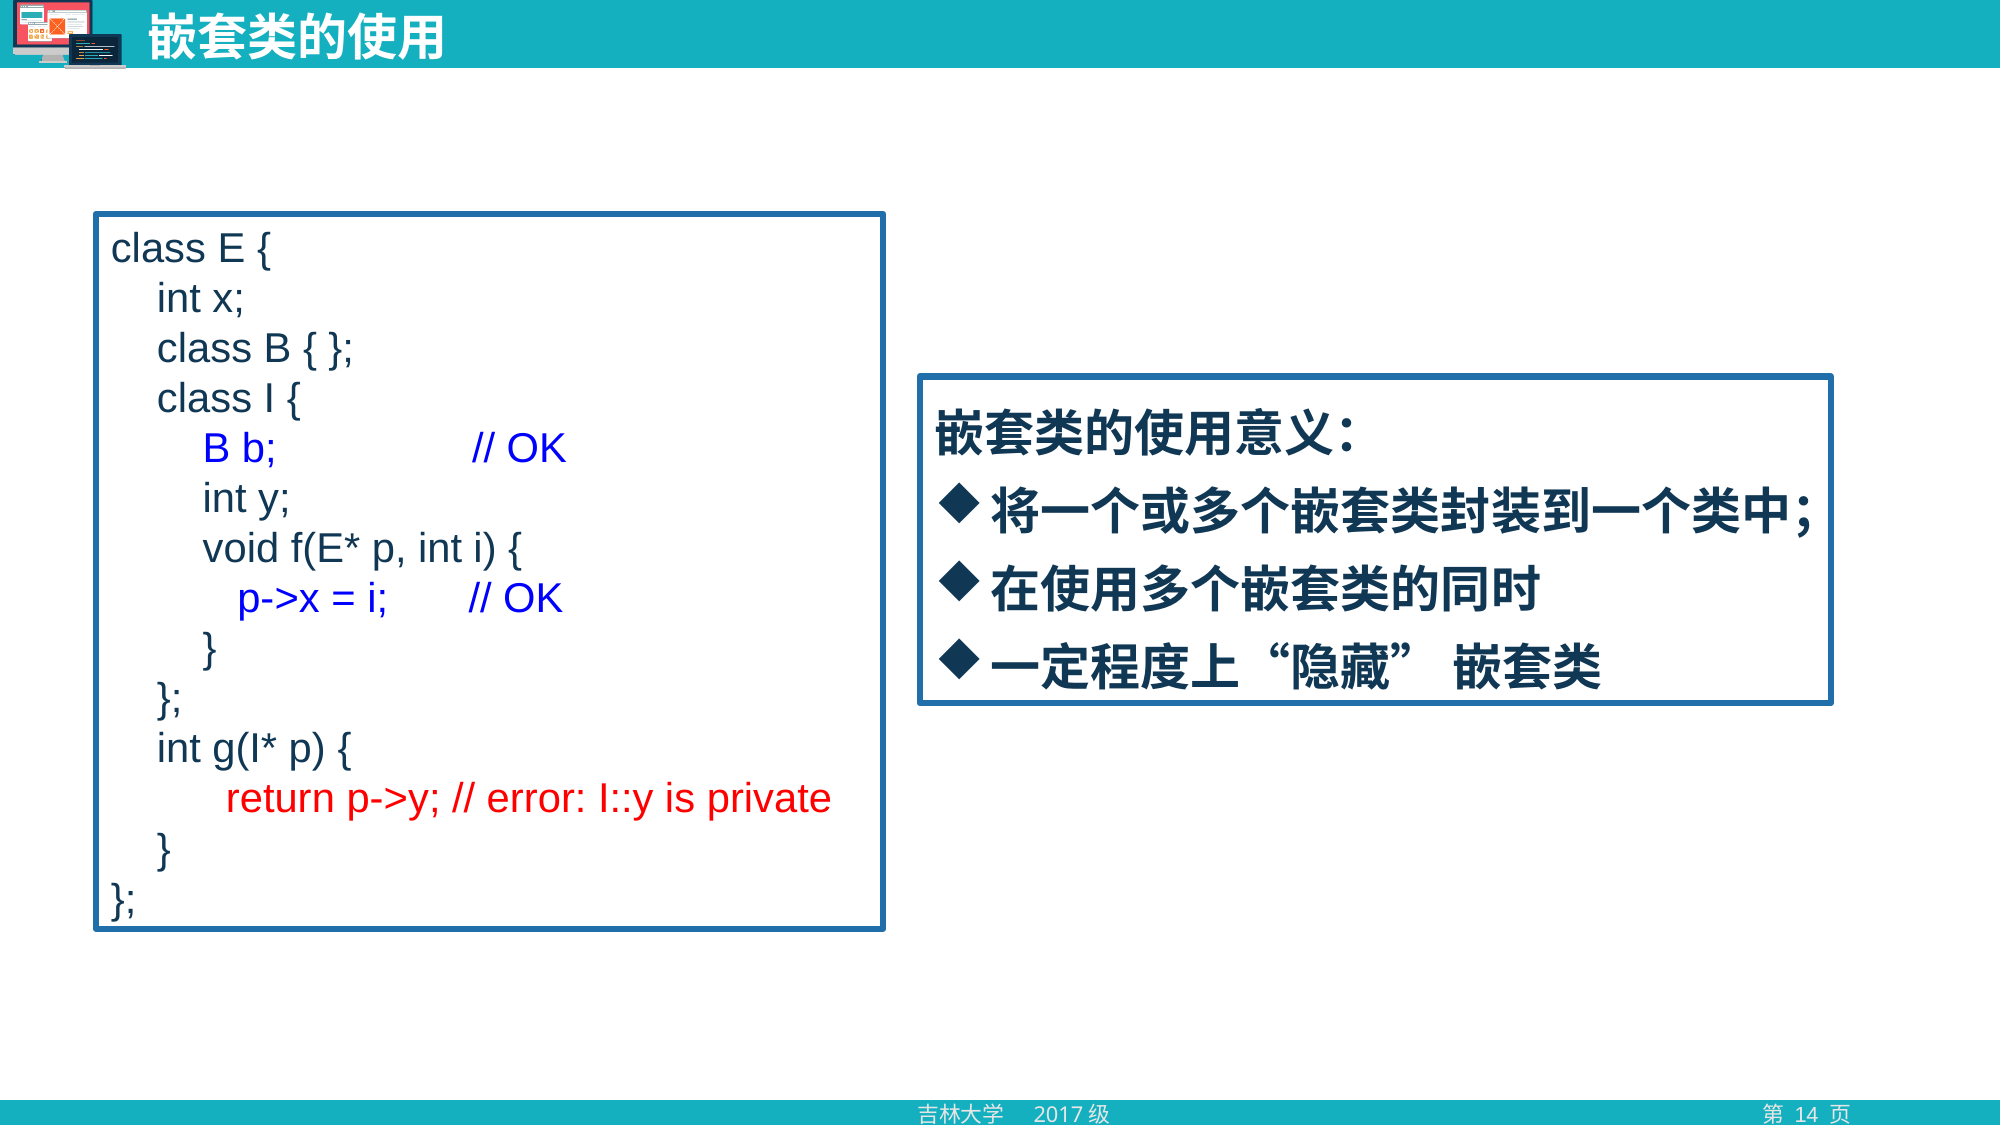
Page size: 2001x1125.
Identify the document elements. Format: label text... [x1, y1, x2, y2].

picture [13, 0, 126, 69]
text_box 嵌套类的使用意义： 将一个或多个嵌套类封装到一个类中； 在使用多个嵌套类的同时 一定程度上“隐藏” 嵌套类 [919, 376, 1832, 703]
text_box class E { int x; class B { }; class I { B b; // OK int y; void f(E* p, int i) { p->x = i; // OK } }; int g(I* p) { return p->y; // error: I::y is private } }; [96, 213, 883, 929]
title 嵌套类的使用 [132, 5, 1285, 64]
